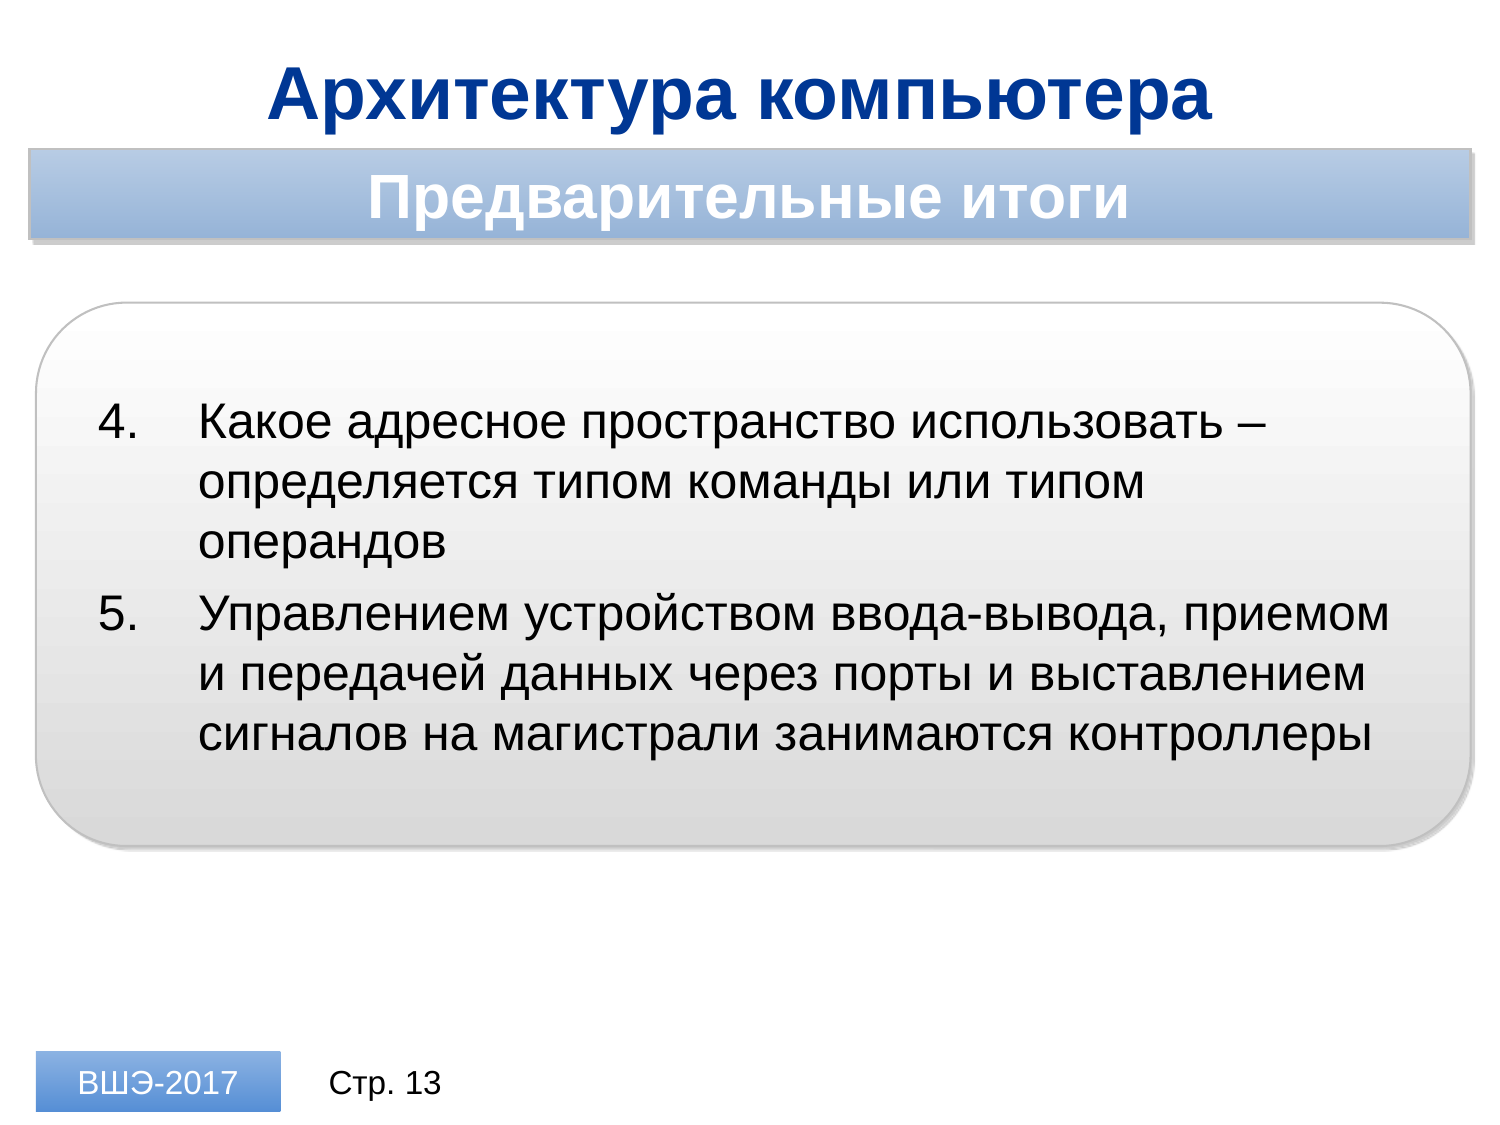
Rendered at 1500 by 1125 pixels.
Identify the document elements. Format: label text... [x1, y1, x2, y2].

slide_number Стр. 13 [303, 1051, 467, 1112]
text_box Предварительные итоги [29, 149, 1471, 239]
title Архитектура компьютера [52, 38, 1448, 141]
text_box Какое адресное пространство использовать – определяется типом команды или типом операндов Управлением устройством ввода-вывода, приемом и передачей данных через порты и выставлением сигналов на магистрали занимаются контроллеры [35, 302, 1471, 847]
footer ВШЭ-2017 [35, 1051, 281, 1112]
